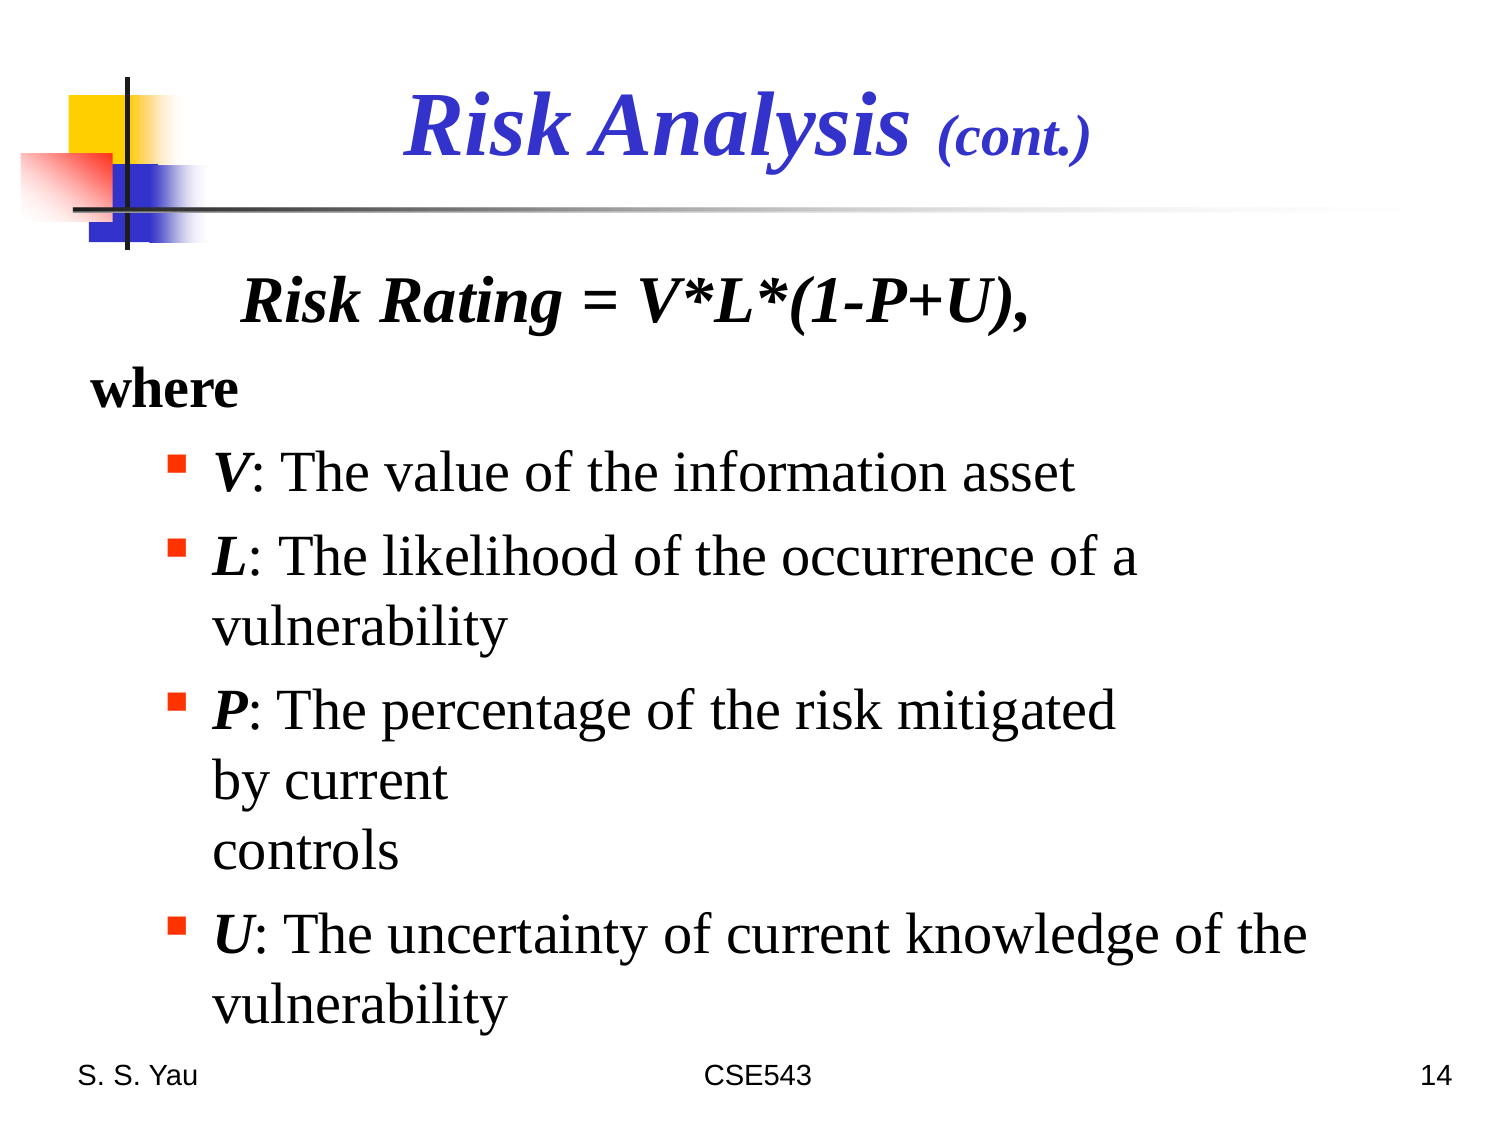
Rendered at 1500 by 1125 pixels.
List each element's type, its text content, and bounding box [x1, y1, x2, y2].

title Risk Analysis (cont.) [25, 63, 1475, 252]
footer CSE543 [701, 1059, 824, 1125]
slide_number 14 [1416, 1059, 1457, 1125]
text_box Risk Rating = V*L*(1-P+U), where V: The value of the information asset L: The likelihood of the occurrence of a vulnerability P: The percentage of the risk mitigated by current controls U: The uncertainty of current knowledge of the vulnerability [87, 255, 1423, 1036]
text_box [20, 152, 25, 222]
slide_number S. S. Yau [75, 1059, 281, 1125]
